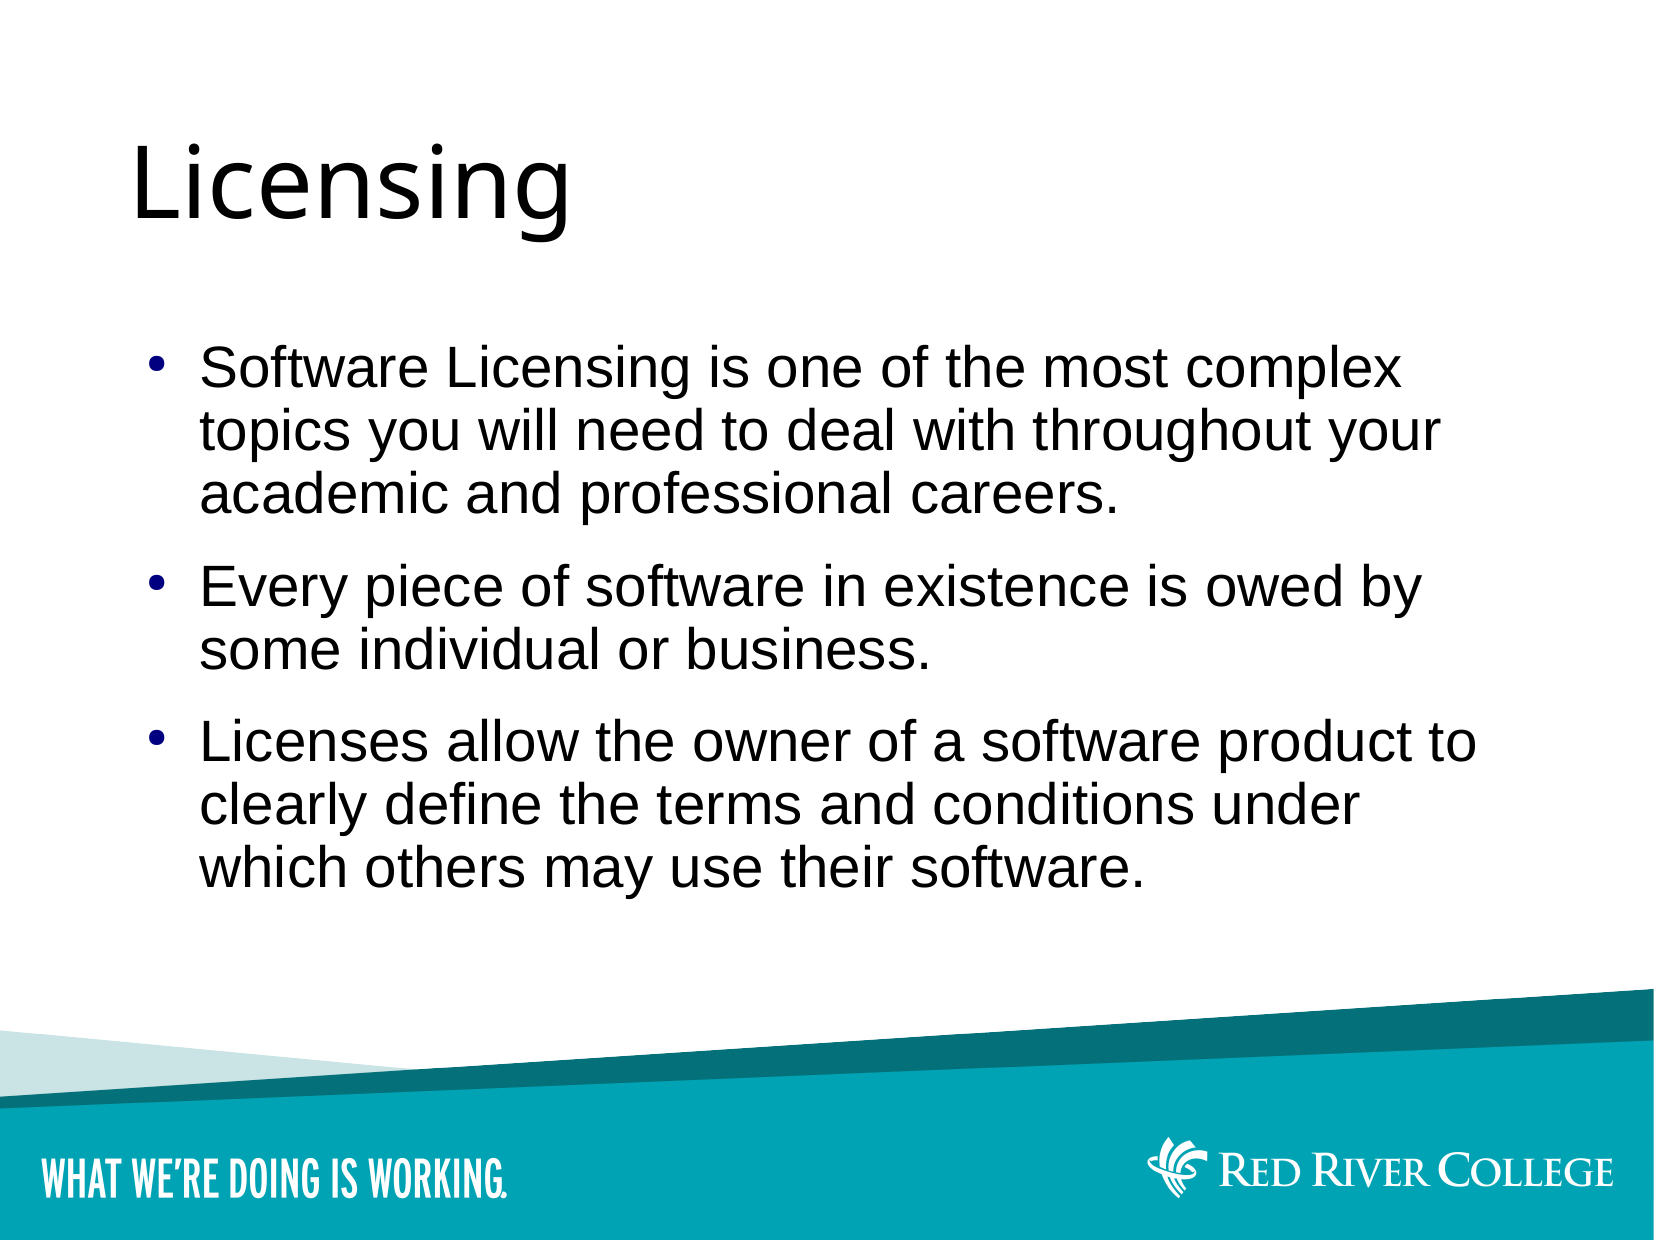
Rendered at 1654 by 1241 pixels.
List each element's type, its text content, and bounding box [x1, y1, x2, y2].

title Licensing [113, 66, 1540, 306]
list Software Licensing is one of the most complex topics you will need to deal with throughout your academic and professional careers. Every piece of software in existence is owed by some individual or business. Licenses allow the owner of a software product to clearly define the terms and conditions under which others may use their software. [113, 330, 1540, 1117]
picture [0, 0, 1654, 1240]
